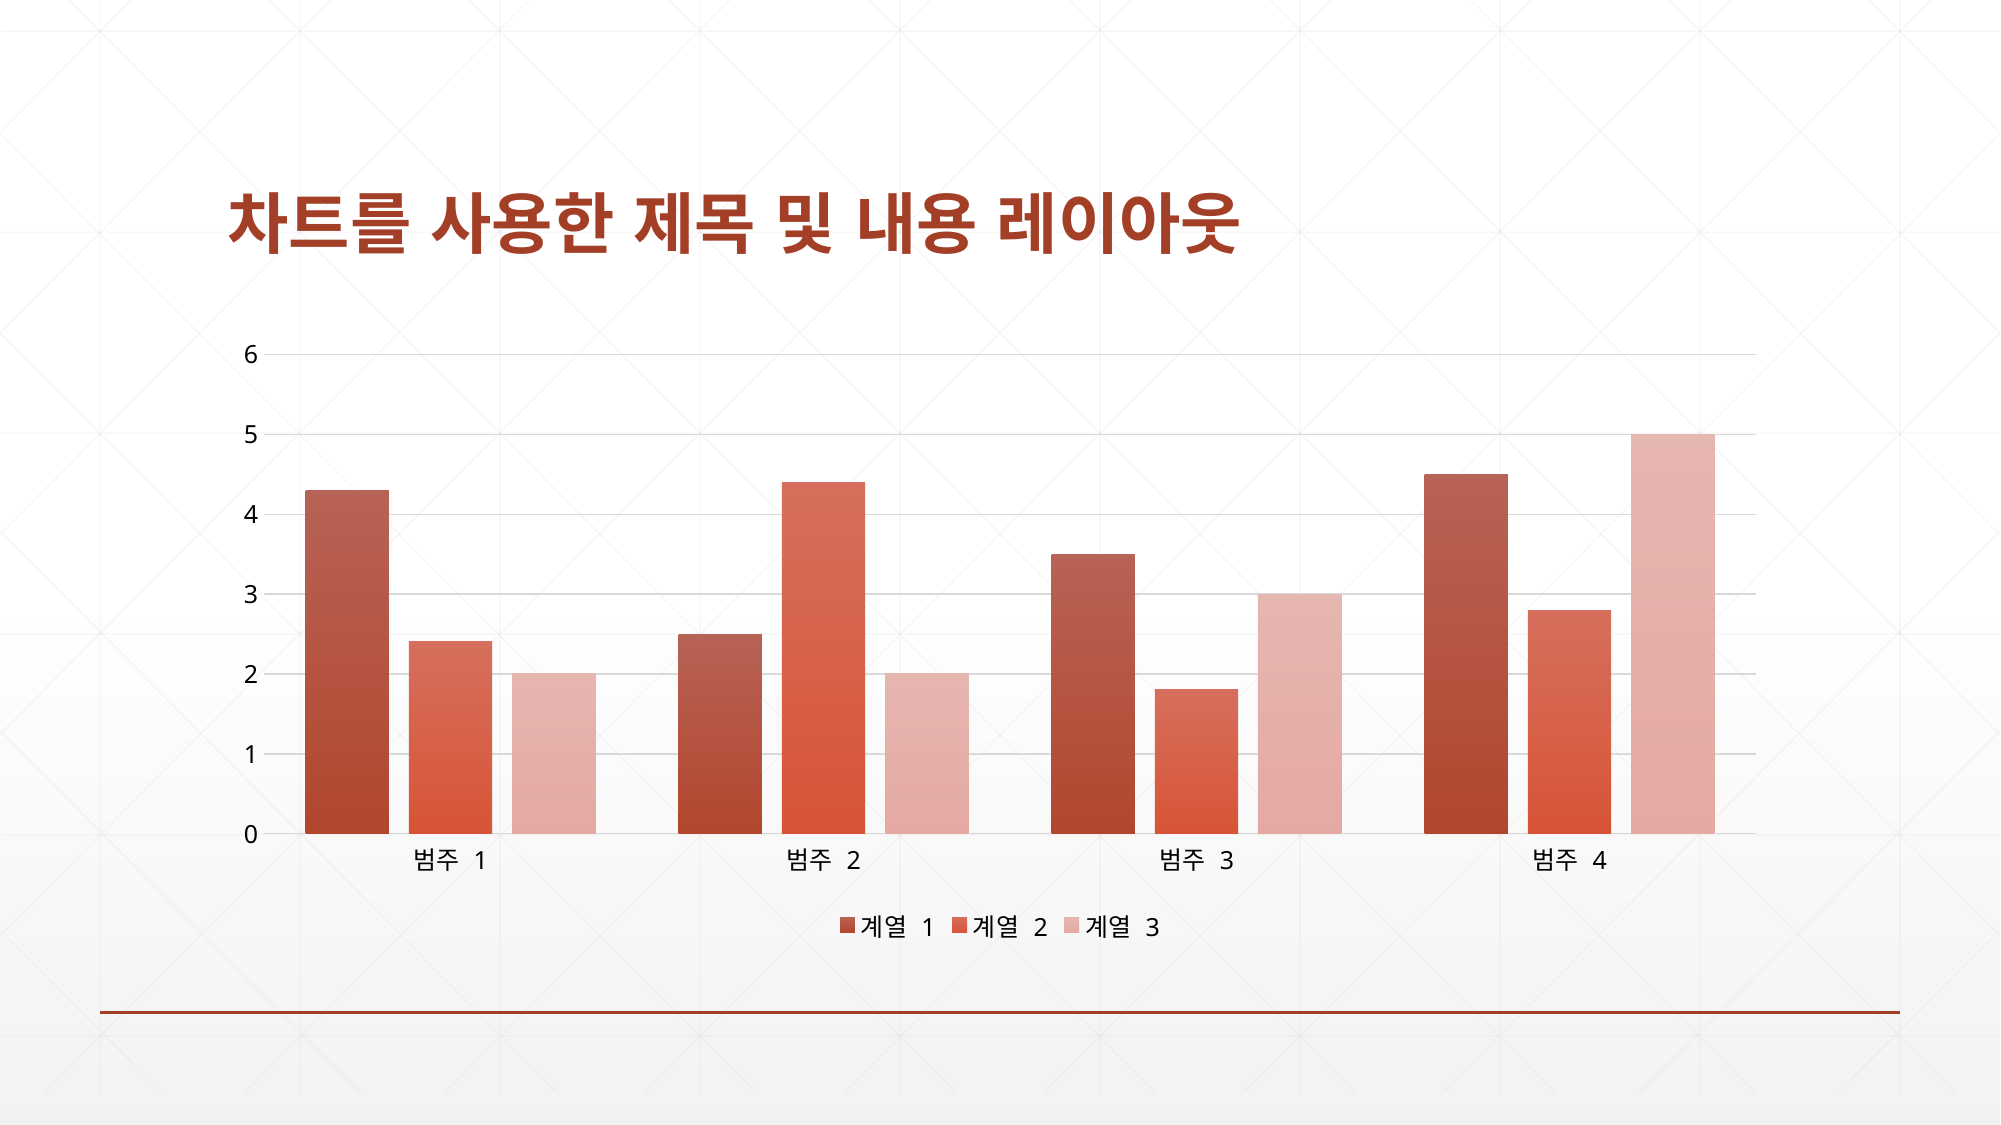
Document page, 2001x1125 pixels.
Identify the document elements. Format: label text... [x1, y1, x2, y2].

title 차트를 사용한 제목 및 내용 레이아웃 [212, 82, 1788, 271]
chart [212, 324, 1788, 950]
